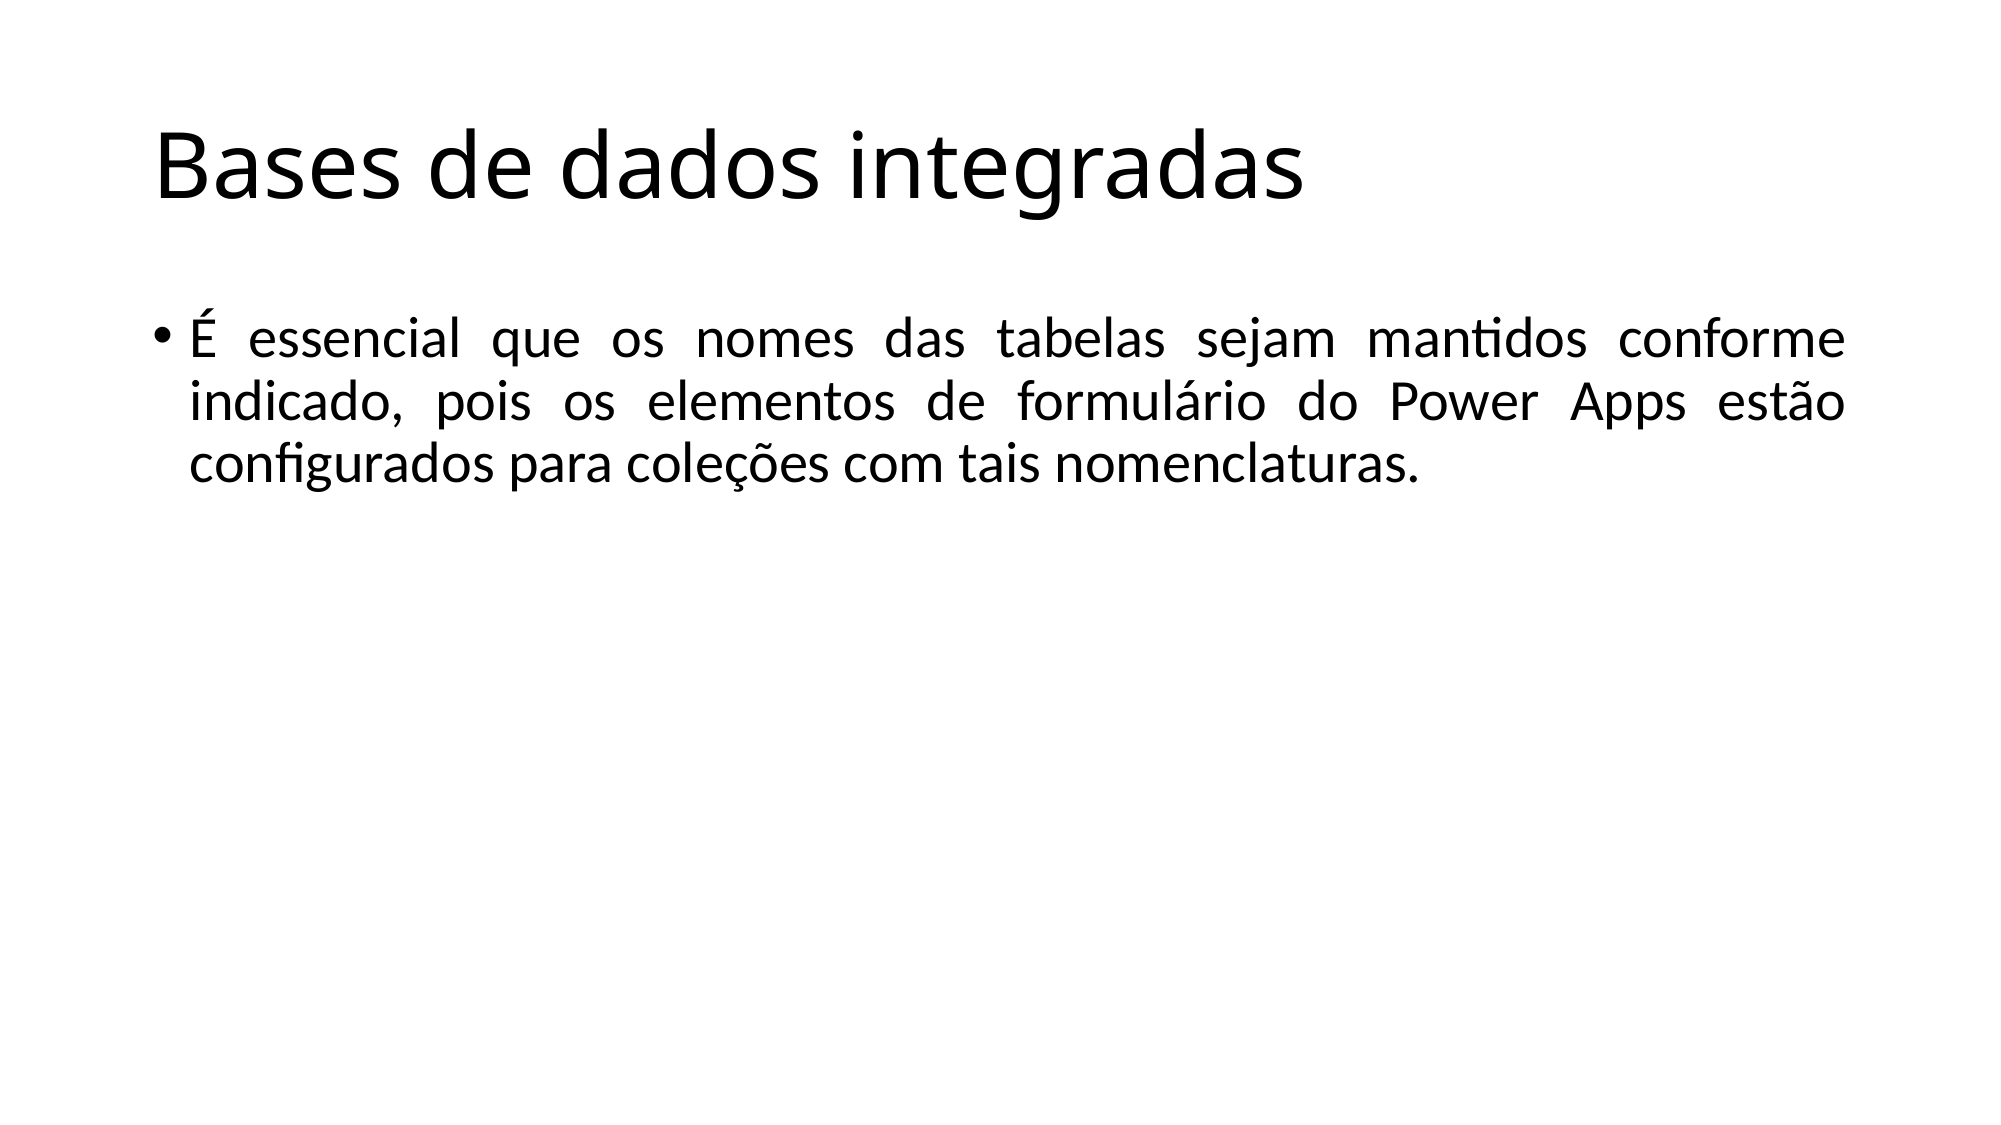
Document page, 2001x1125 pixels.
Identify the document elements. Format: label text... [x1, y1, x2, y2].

list É essencial que os nomes das tabelas sejam mantidos conforme indicado, pois os elementos de formulário do Power Apps estão configurados para coleções com tais nomenclaturas. [137, 299, 1863, 1054]
title Bases de dados integradas [137, 59, 1863, 278]
